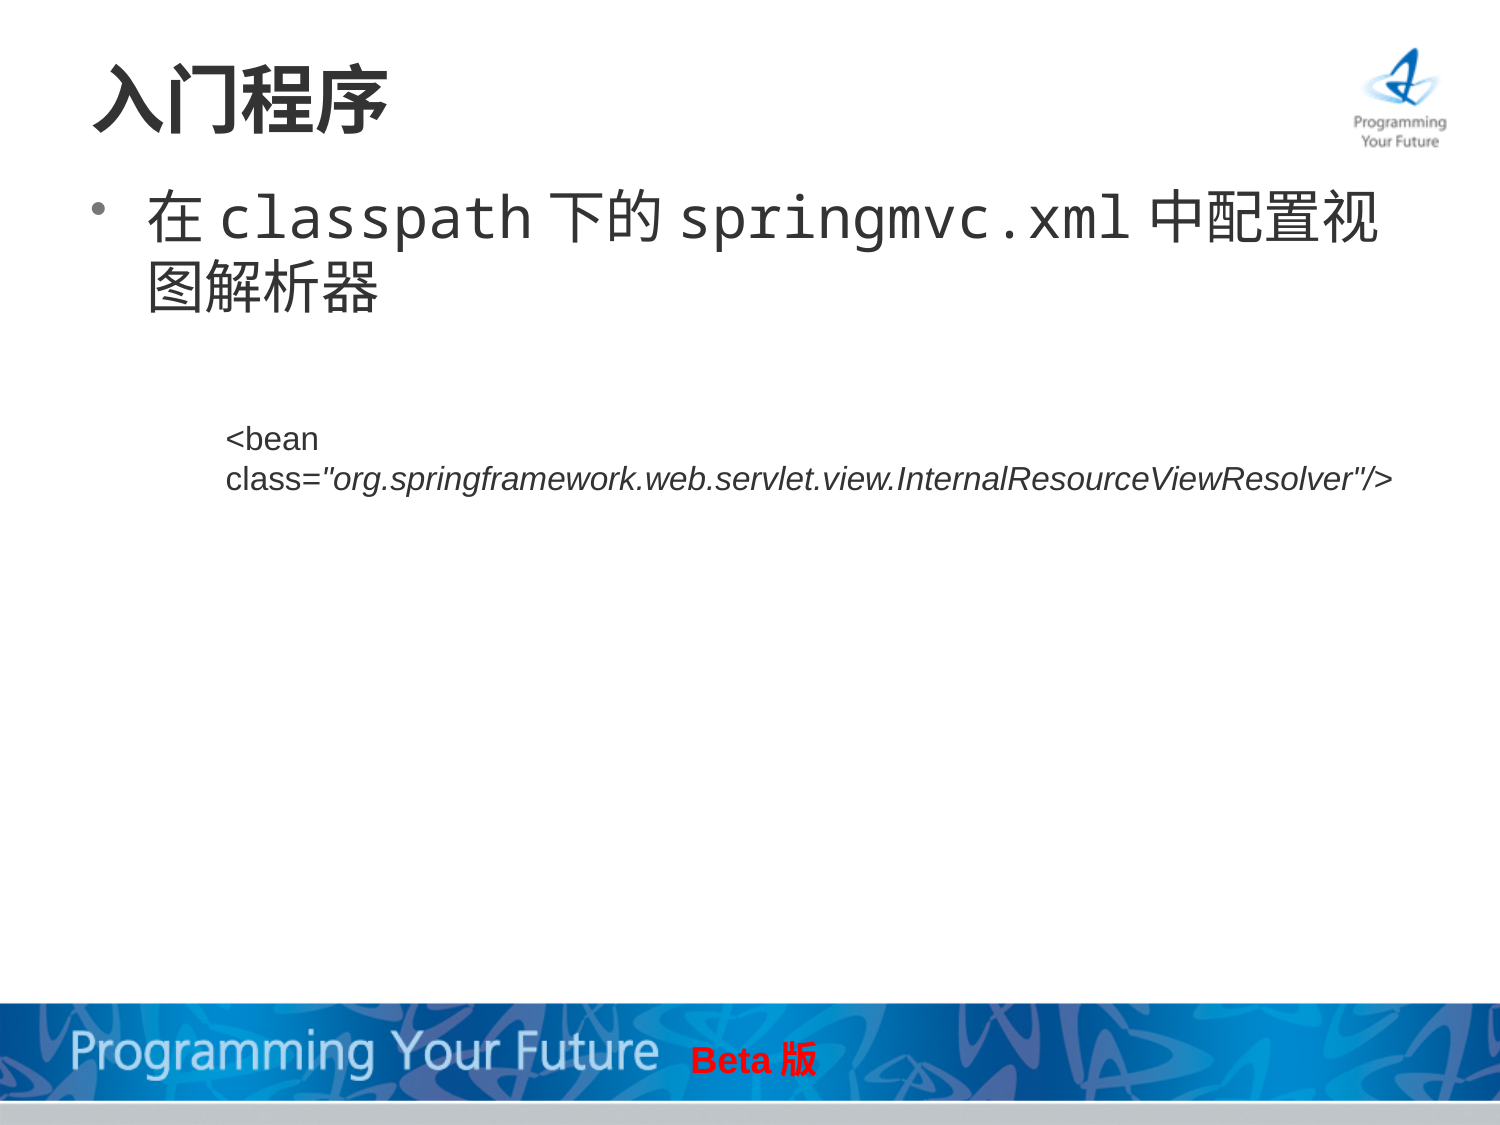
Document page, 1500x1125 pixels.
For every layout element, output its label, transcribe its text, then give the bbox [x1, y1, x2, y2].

title 入门程序 [74, 44, 1271, 162]
picture [0, 997, 1500, 1125]
list 在classpath下的springmvc.xml中配置视图解析器 [74, 172, 1442, 376]
picture [1340, 42, 1461, 157]
text_box <bean class="org.springframework.web.servlet.view.InternalResourceViewResolver"/> [210, 410, 1465, 505]
